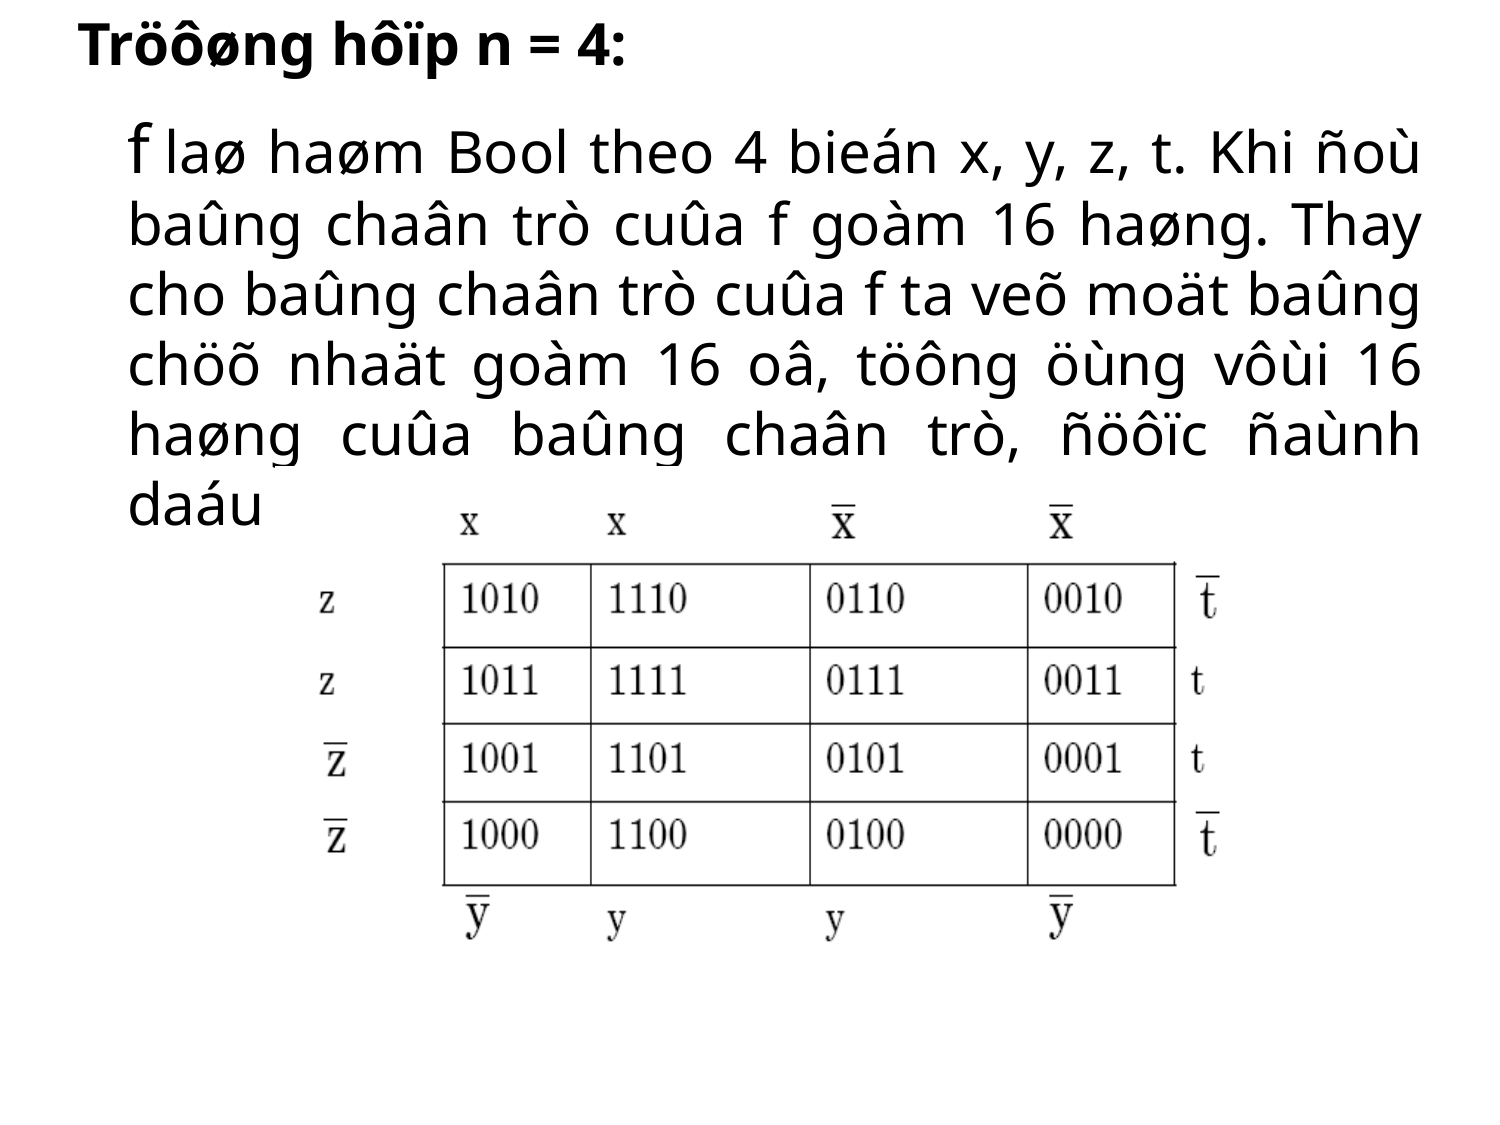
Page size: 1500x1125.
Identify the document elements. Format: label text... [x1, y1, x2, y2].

text_box f laø haøm Bool theo 4 bieán x, y, z, t. Khi ñoù baûng chaân trò cuûa f goàm 16 haøng. Thay cho baûng chaân trò cuûa f ta veõ moät baûng chöõ nhaät goàm 16 oâ, töông öùng vôùi 16 haøng cuûa baûng chaân trò, ñöôïc ñaùnh daáu nhö sau: [112, 99, 1438, 545]
text_box Tröôøng hôïp n = 4: [62, 0, 925, 85]
picture [274, 466, 1278, 976]
